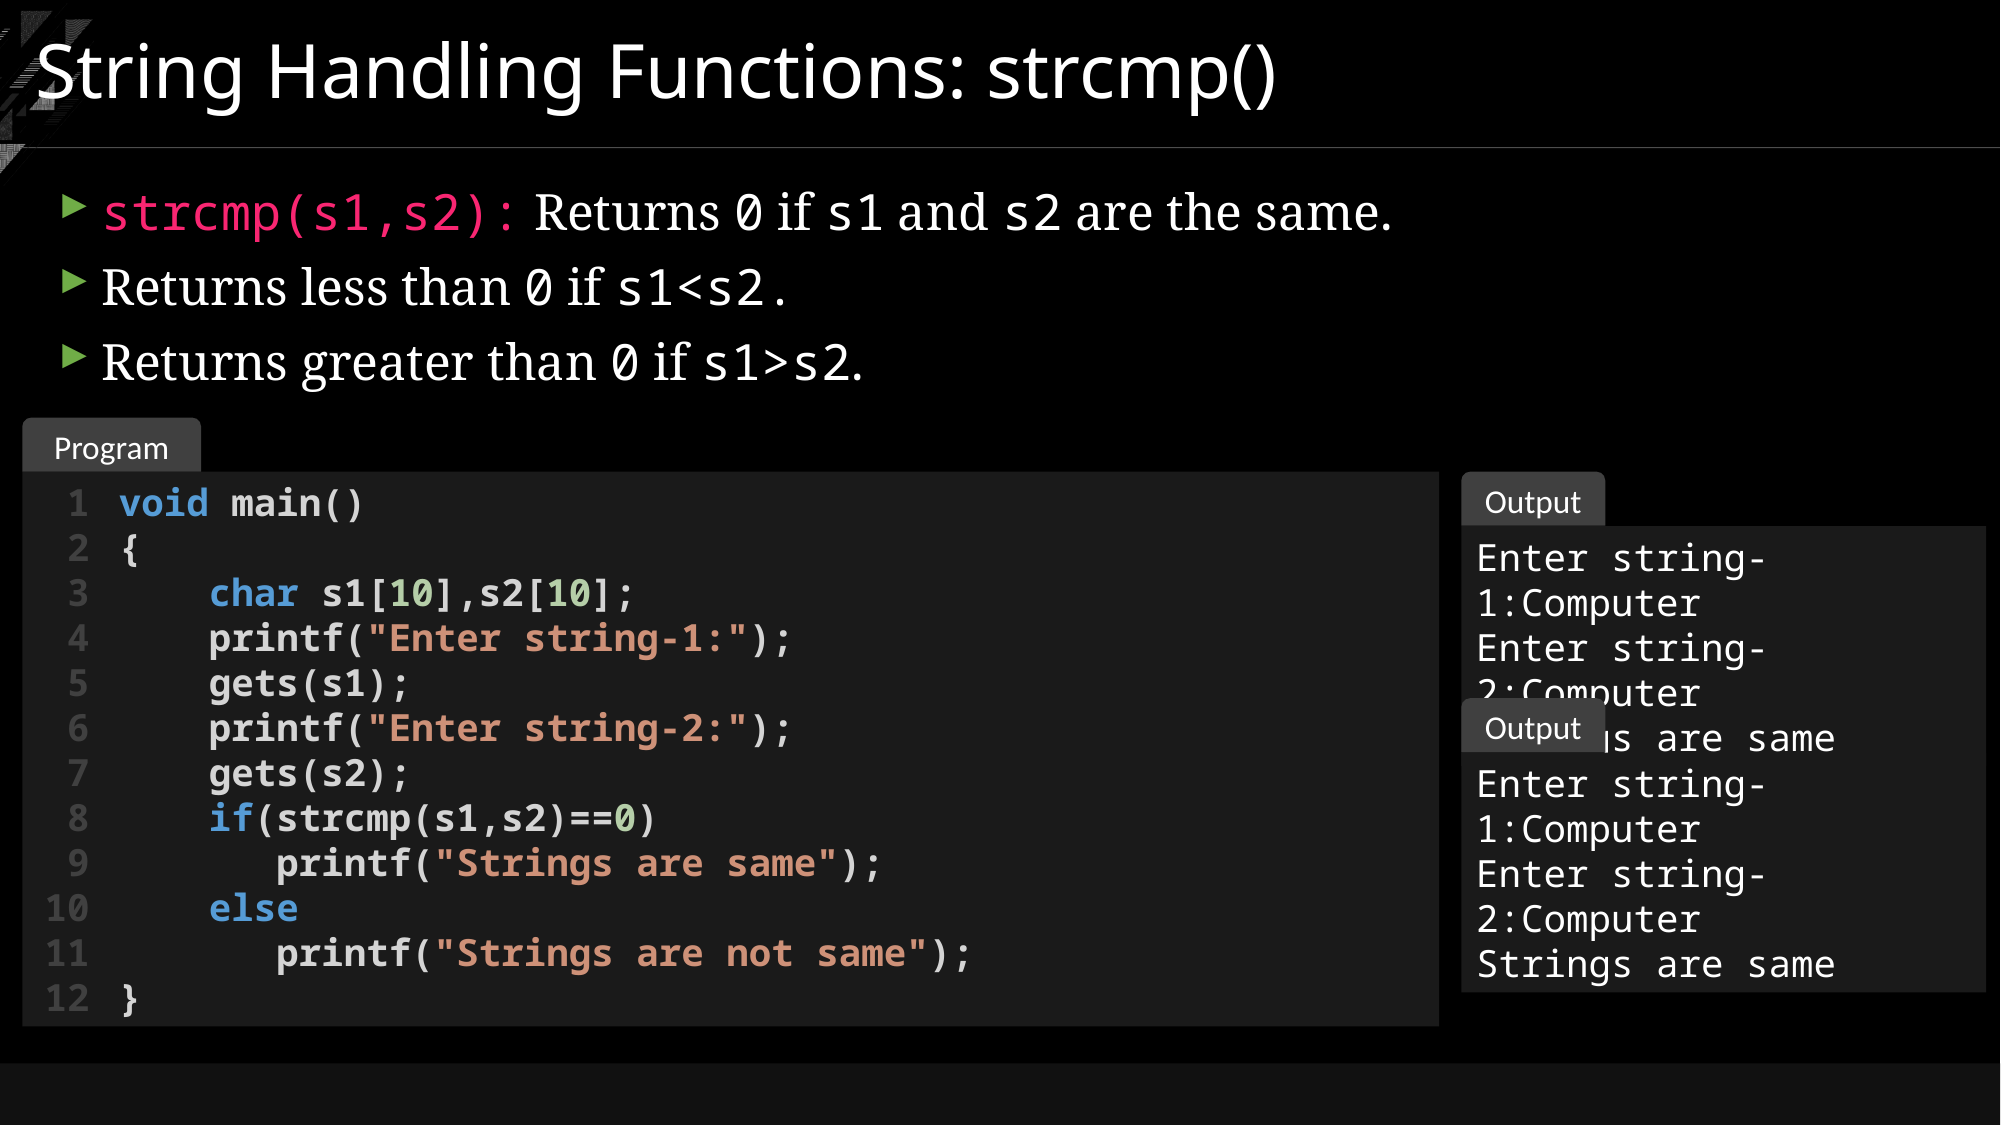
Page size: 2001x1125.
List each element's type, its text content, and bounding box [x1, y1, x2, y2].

list strcmp(s1,s2): Returns 0 if s1 and s2 are the same. Returns less than 0 if s1<s2. Returns greater than 0 if s1>s2. [43, 180, 1957, 400]
title String Handling Functions: strcmp() [0, 0, 2000, 148]
text_box 1 2 3 4 5 6 7 8 9 10 11 12 [22, 473, 105, 1027]
text_box Enter string-1:Computer Enter string-2:Computer Strings are same [1461, 526, 1987, 752]
text_box Output [1460, 470, 1607, 527]
text_box void main() { char s1[10],s2[10]; printf("Enter string-1:"); gets(s1); printf("Enter string-2:"); gets(s2); if(strcmp(s1,s2)==0) printf("Strings are same"); else printf("Strings are not same"); } [105, 471, 1440, 1027]
text_box Enter string-1:Computer Enter string-2:Computer Strings are same [1461, 752, 1987, 993]
text_box Output [1460, 697, 1607, 754]
text_box Program [21, 416, 203, 473]
